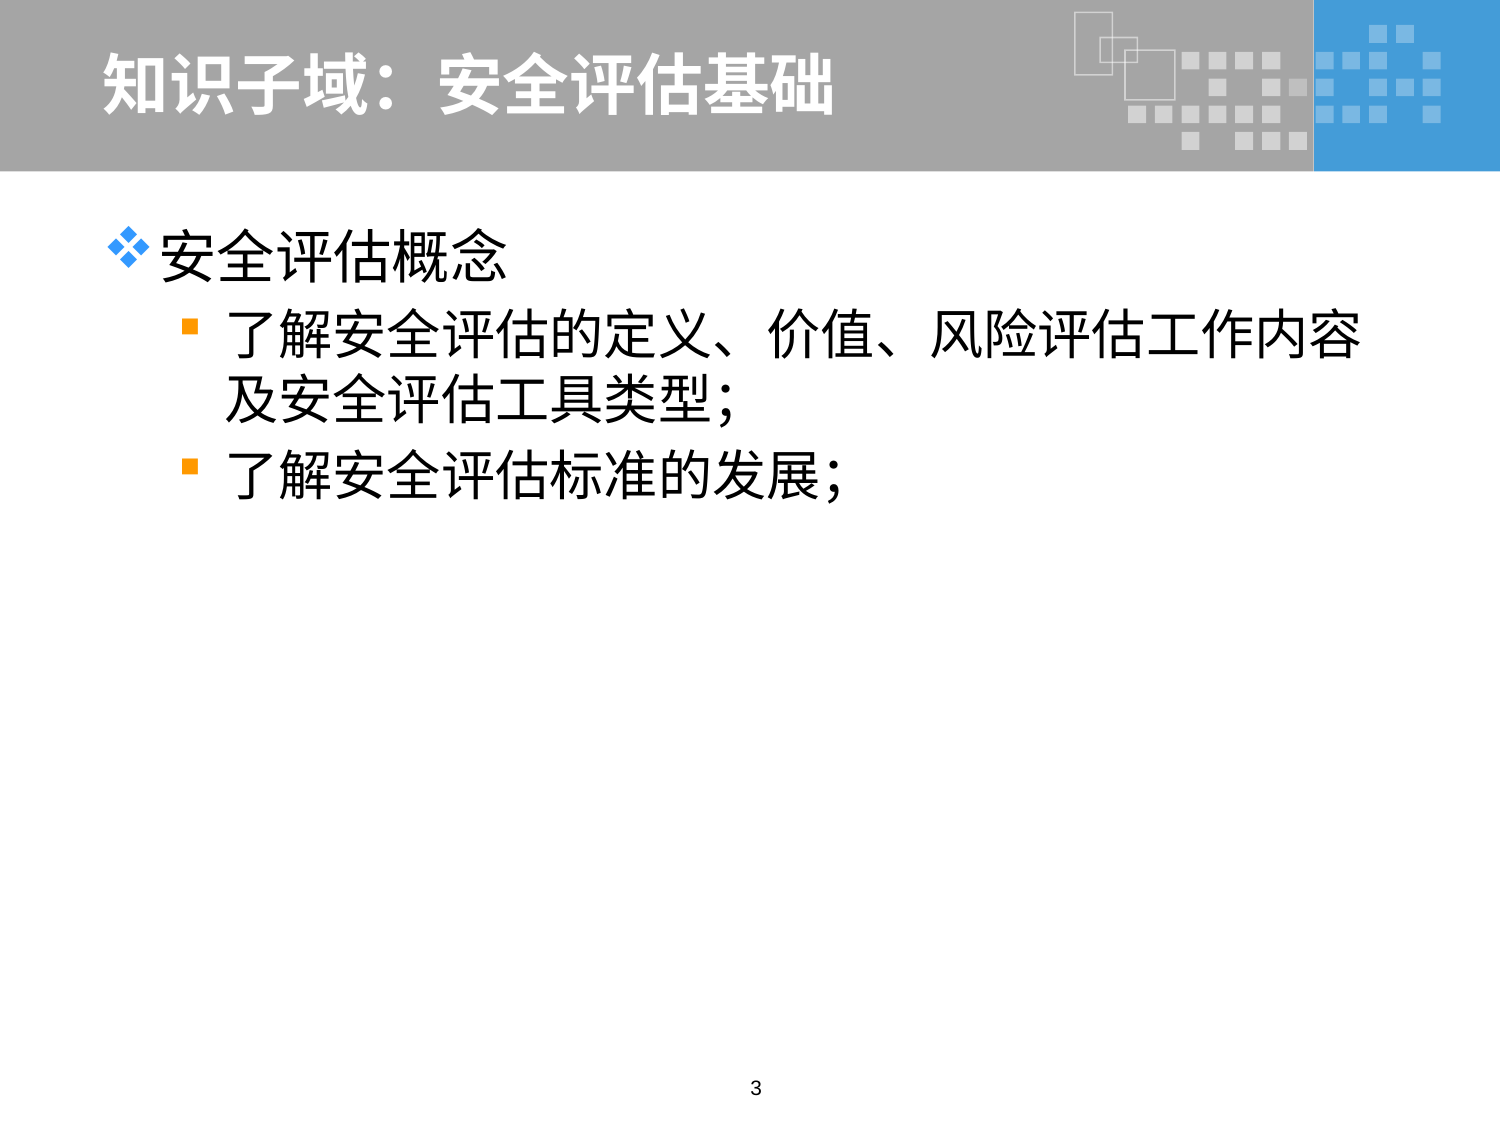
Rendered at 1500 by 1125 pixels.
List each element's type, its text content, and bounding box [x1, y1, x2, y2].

title 知识子域：安全评估基础 [87, 42, 1252, 123]
list 安全评估概念 了解安全评估的定义、价值、风险评估工作内容及安全评估工具类型； 了解安全评估标准的发展； [87, 212, 1432, 1050]
slide_number 3 [687, 1066, 826, 1111]
